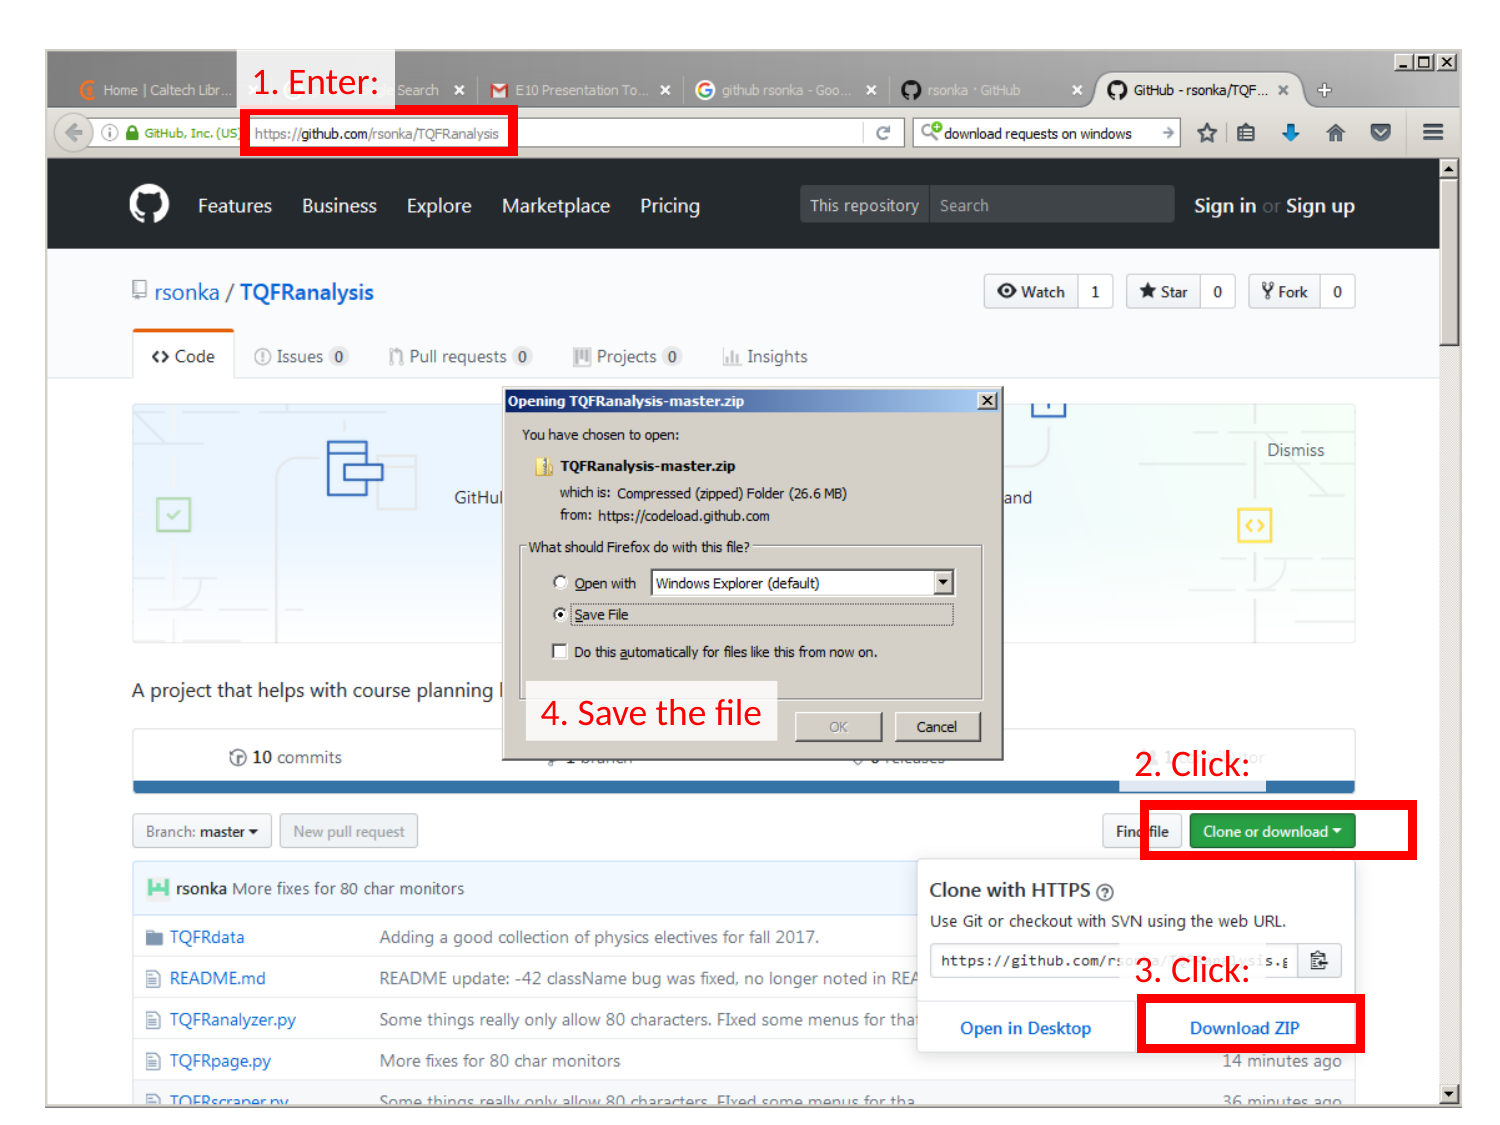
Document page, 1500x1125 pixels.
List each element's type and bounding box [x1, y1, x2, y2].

picture [45, 49, 1462, 1108]
